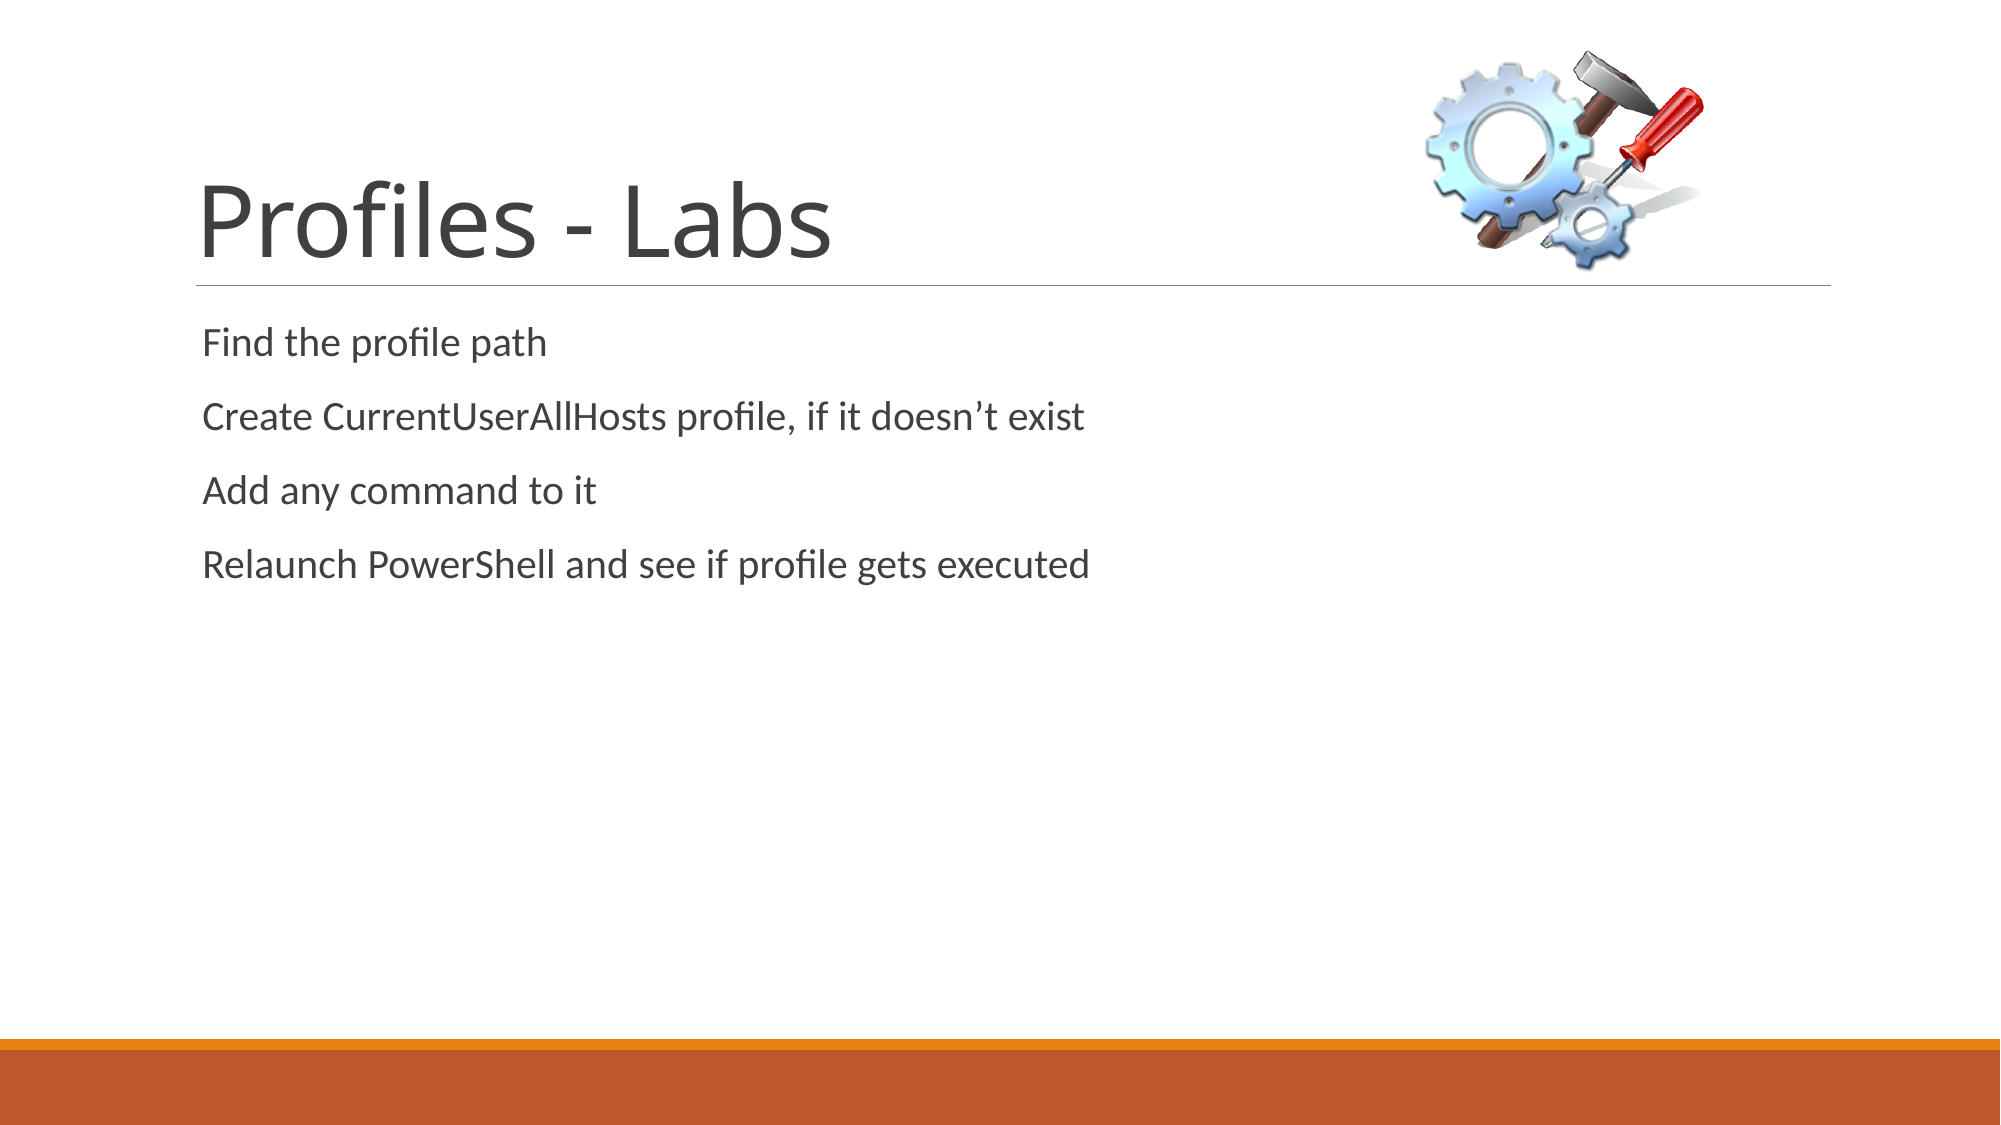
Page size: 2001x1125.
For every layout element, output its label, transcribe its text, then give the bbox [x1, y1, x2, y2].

title Profiles - Labs [180, 47, 1830, 285]
list Find the profile path Create CurrentUserAllHosts profile, if it doesn’t exist Add any command to it Relaunch PowerShell and see if profile gets executed [187, 312, 1863, 1063]
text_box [1424, 36, 1717, 273]
